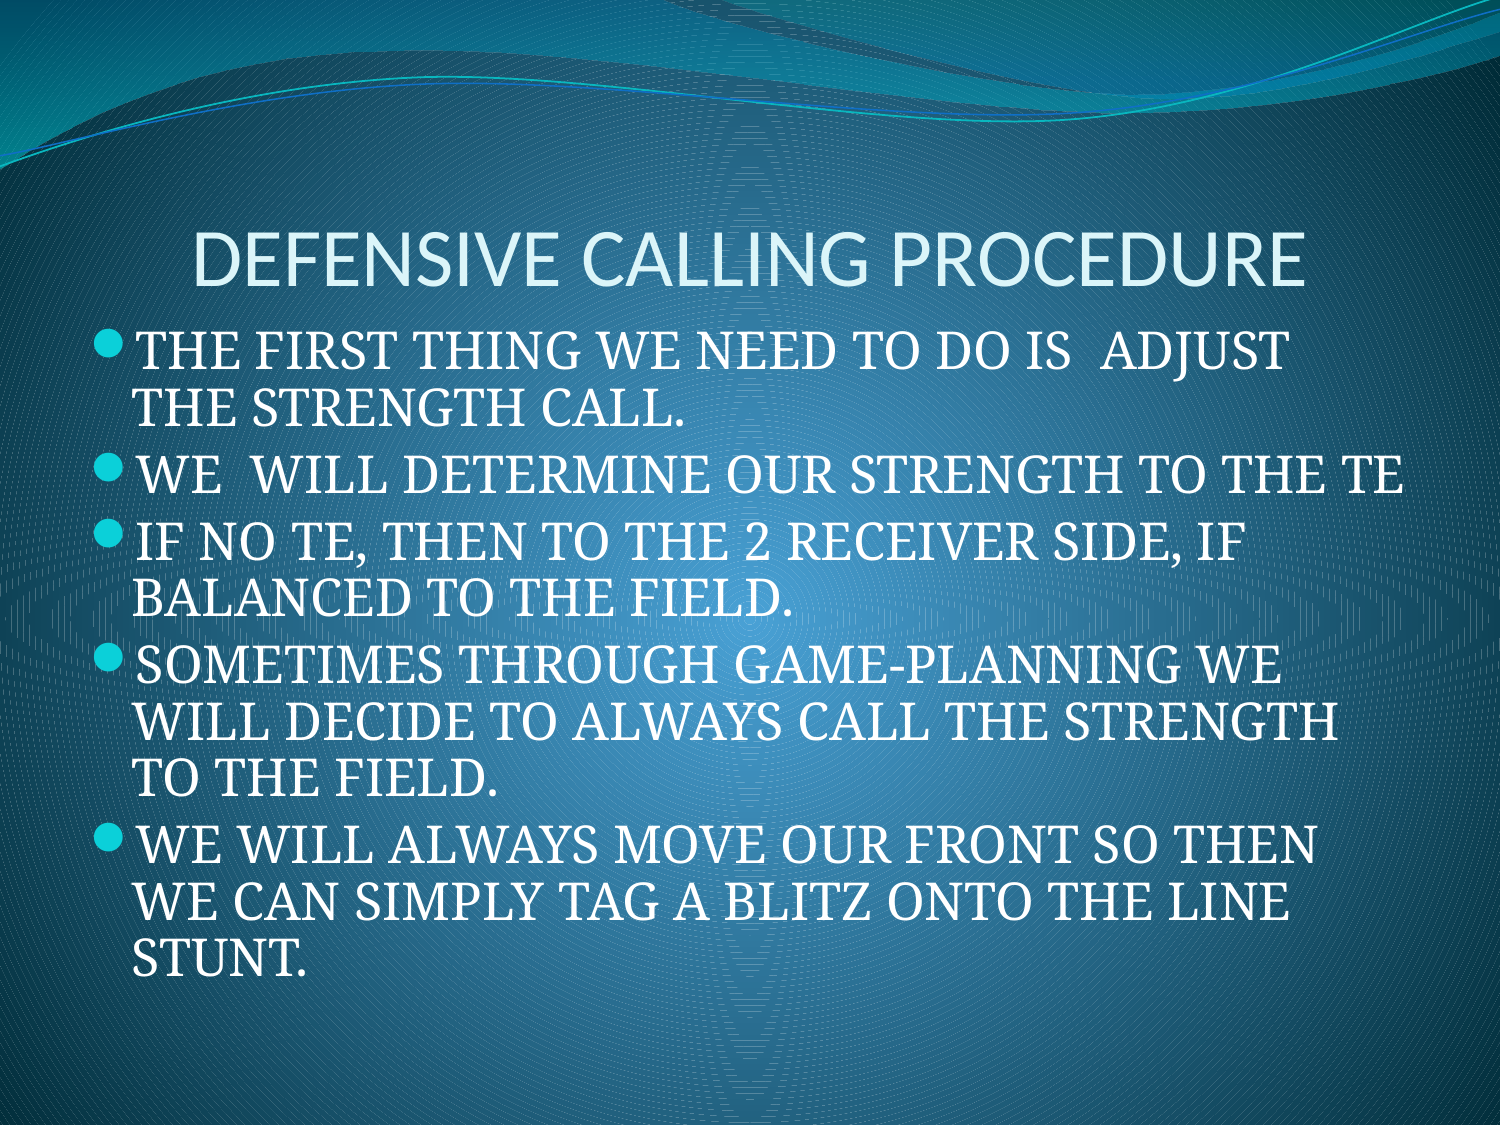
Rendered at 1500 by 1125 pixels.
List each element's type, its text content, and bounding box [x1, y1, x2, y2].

list THE FIRST THING WE NEED TO DO IS ADJUST THE STRENGTH CALL. WE WILL DETERMINE OUR STRENGTH TO THE TE IF NO TE, THEN TO THE 2 RECEIVER SIDE, IF BALANCED TO THE FIELD. SOMETIMES THROUGH GAME-PLANNING WE WILL DECIDE TO ALWAYS CALL THE STRENGTH TO THE FIELD. WE WILL ALWAYS MOVE OUR FRONT SO THEN WE CAN SIMPLY TAG A BLITZ ONTO THE LINE STUNT. [75, 317, 1425, 1038]
title DEFENSIVE CALLING PROCEDURE [75, 115, 1425, 303]
